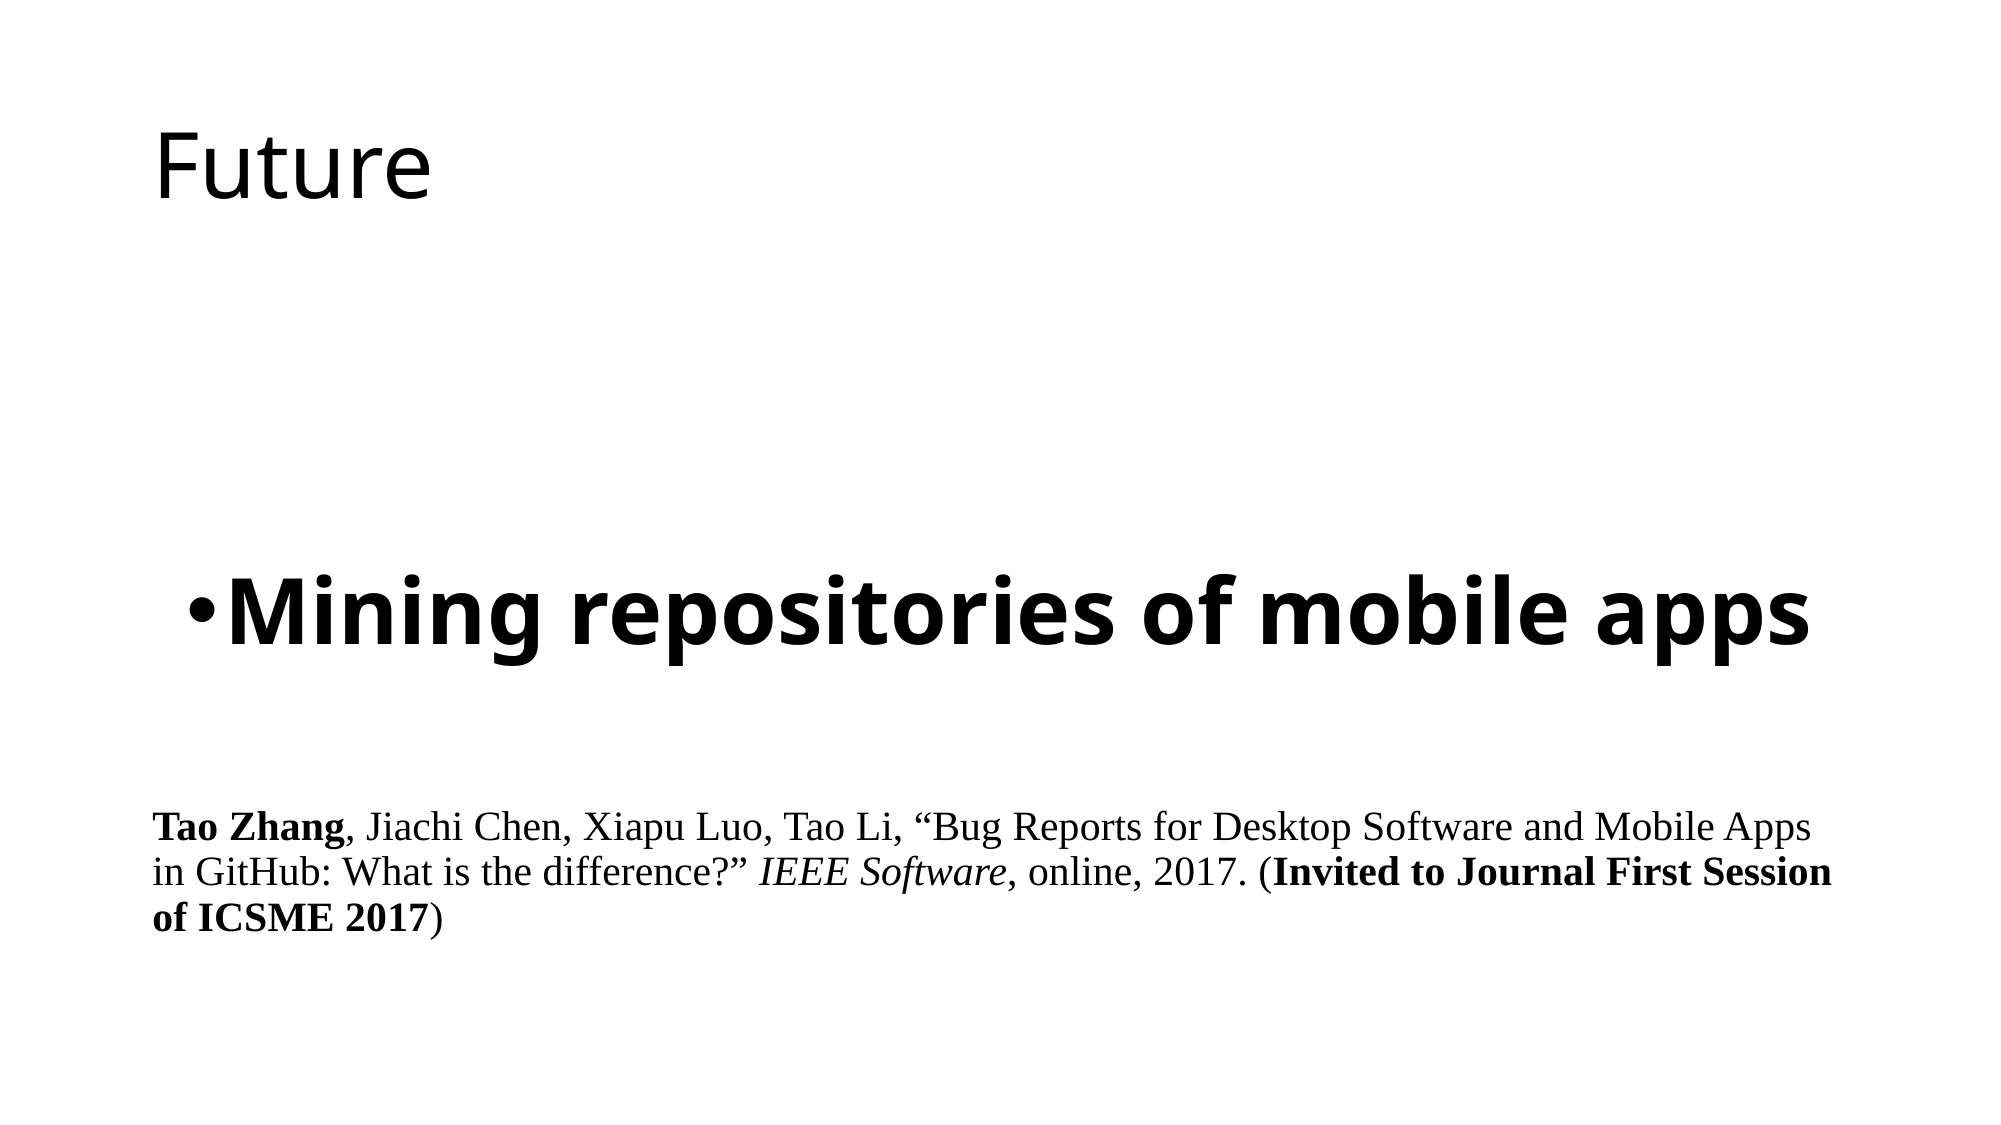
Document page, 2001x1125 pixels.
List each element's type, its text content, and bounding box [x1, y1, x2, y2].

list Mining repositories of mobile apps Tao Zhang, Jiachi Chen, Xiapu Luo, Tao Li, “Bug Reports for Desktop Software and Mobile Apps in GitHub: What is the difference?” IEEE Software, online, 2017. (Invited to Journal First Session of ICSME 2017) [137, 299, 1863, 1014]
title Future [137, 59, 1863, 278]
